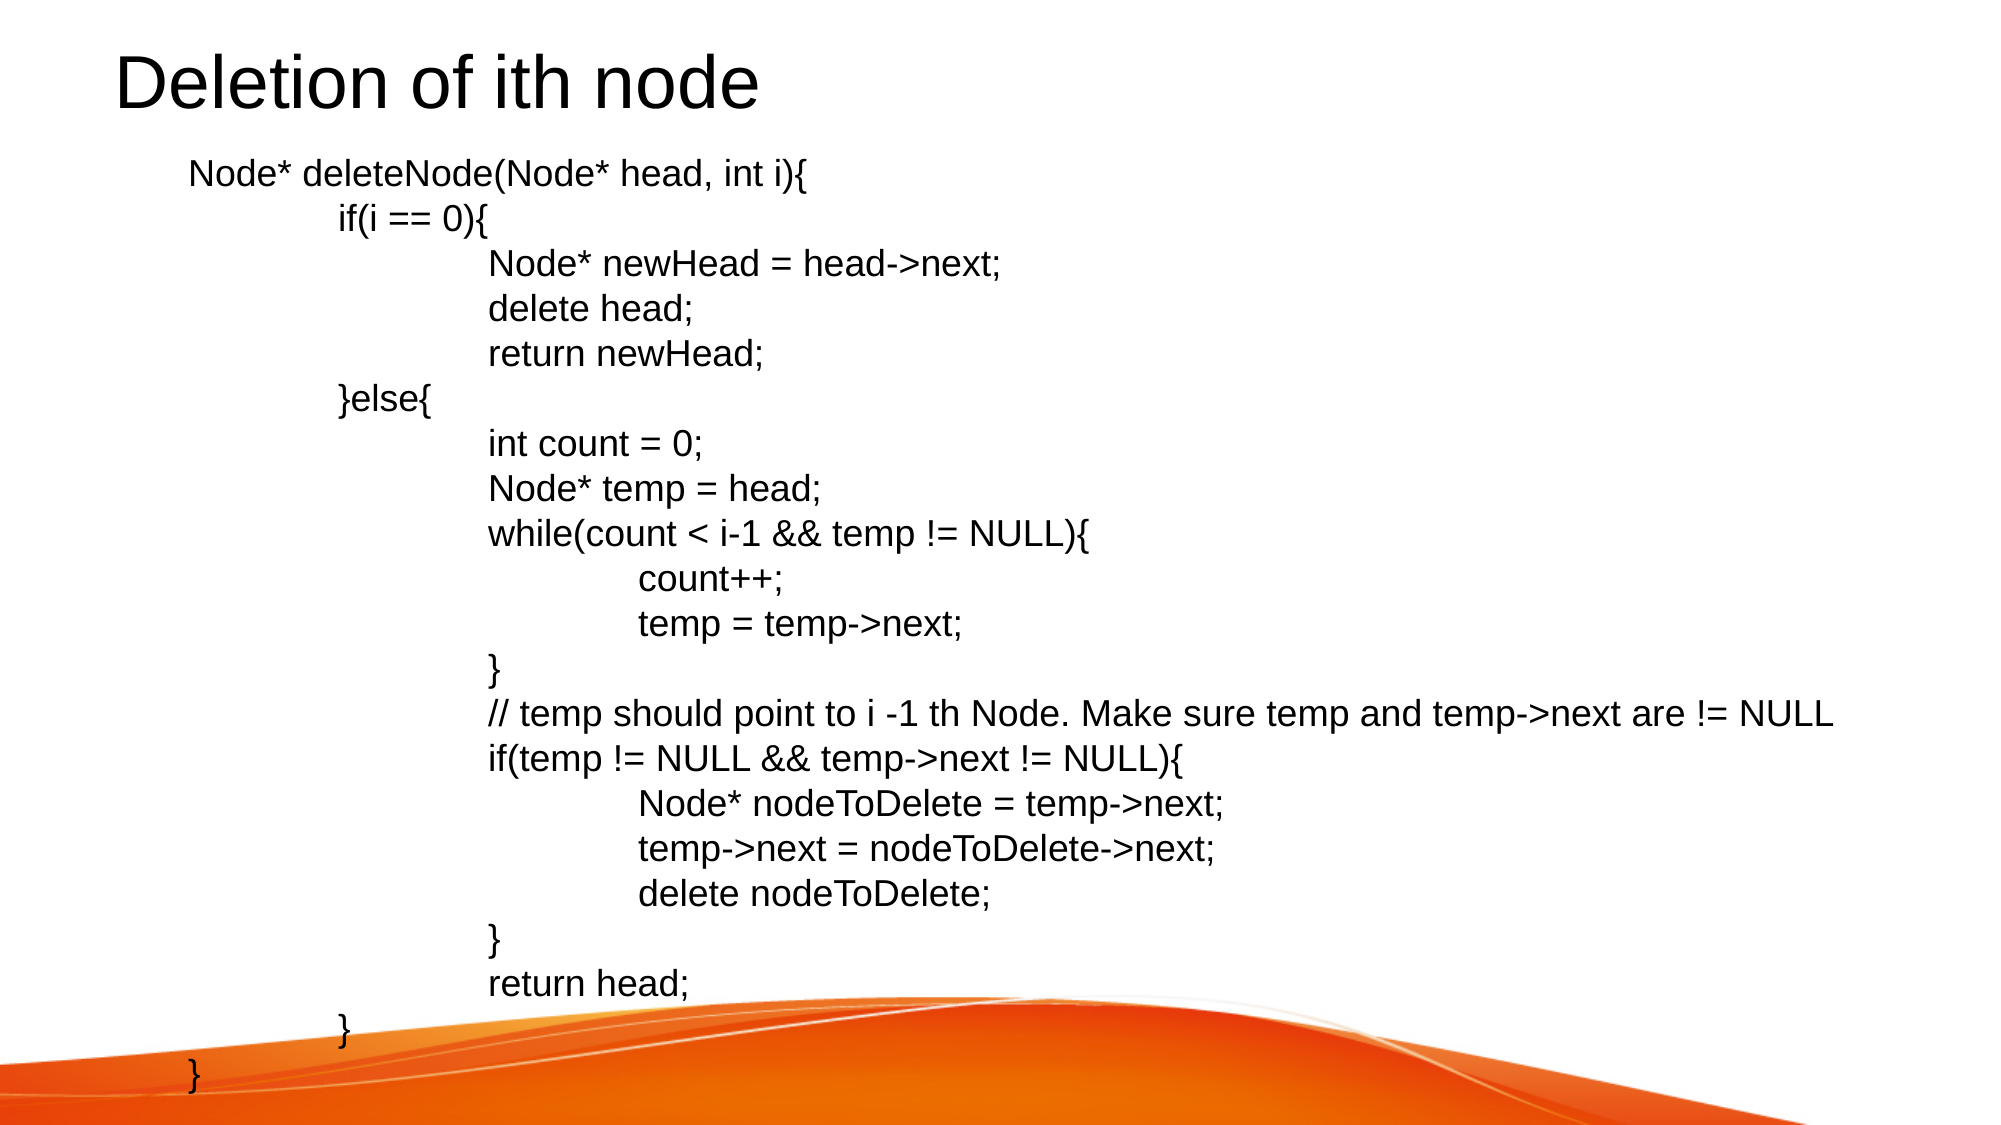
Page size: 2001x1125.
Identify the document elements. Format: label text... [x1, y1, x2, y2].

title Deletion of ith node [99, 30, 1901, 127]
picture [0, 0, 2000, 1125]
text_box Node* deleteNode(Node* head, int i){ if(i == 0){ Node* newHead = head->next; delete head; return newHead; }else{ int count = 0; Node* temp = head; while(count < i-1 && temp != NULL){ count++; temp = temp->next; } // temp should point to i -1 th Node. Make sure temp and temp->next are != NULL if(temp != NULL && temp->next != NULL){ Node* nodeToDelete = temp->next; temp->next = nodeToDelete->next; delete nodeToDelete; } return head; } } [173, 141, 1922, 1102]
